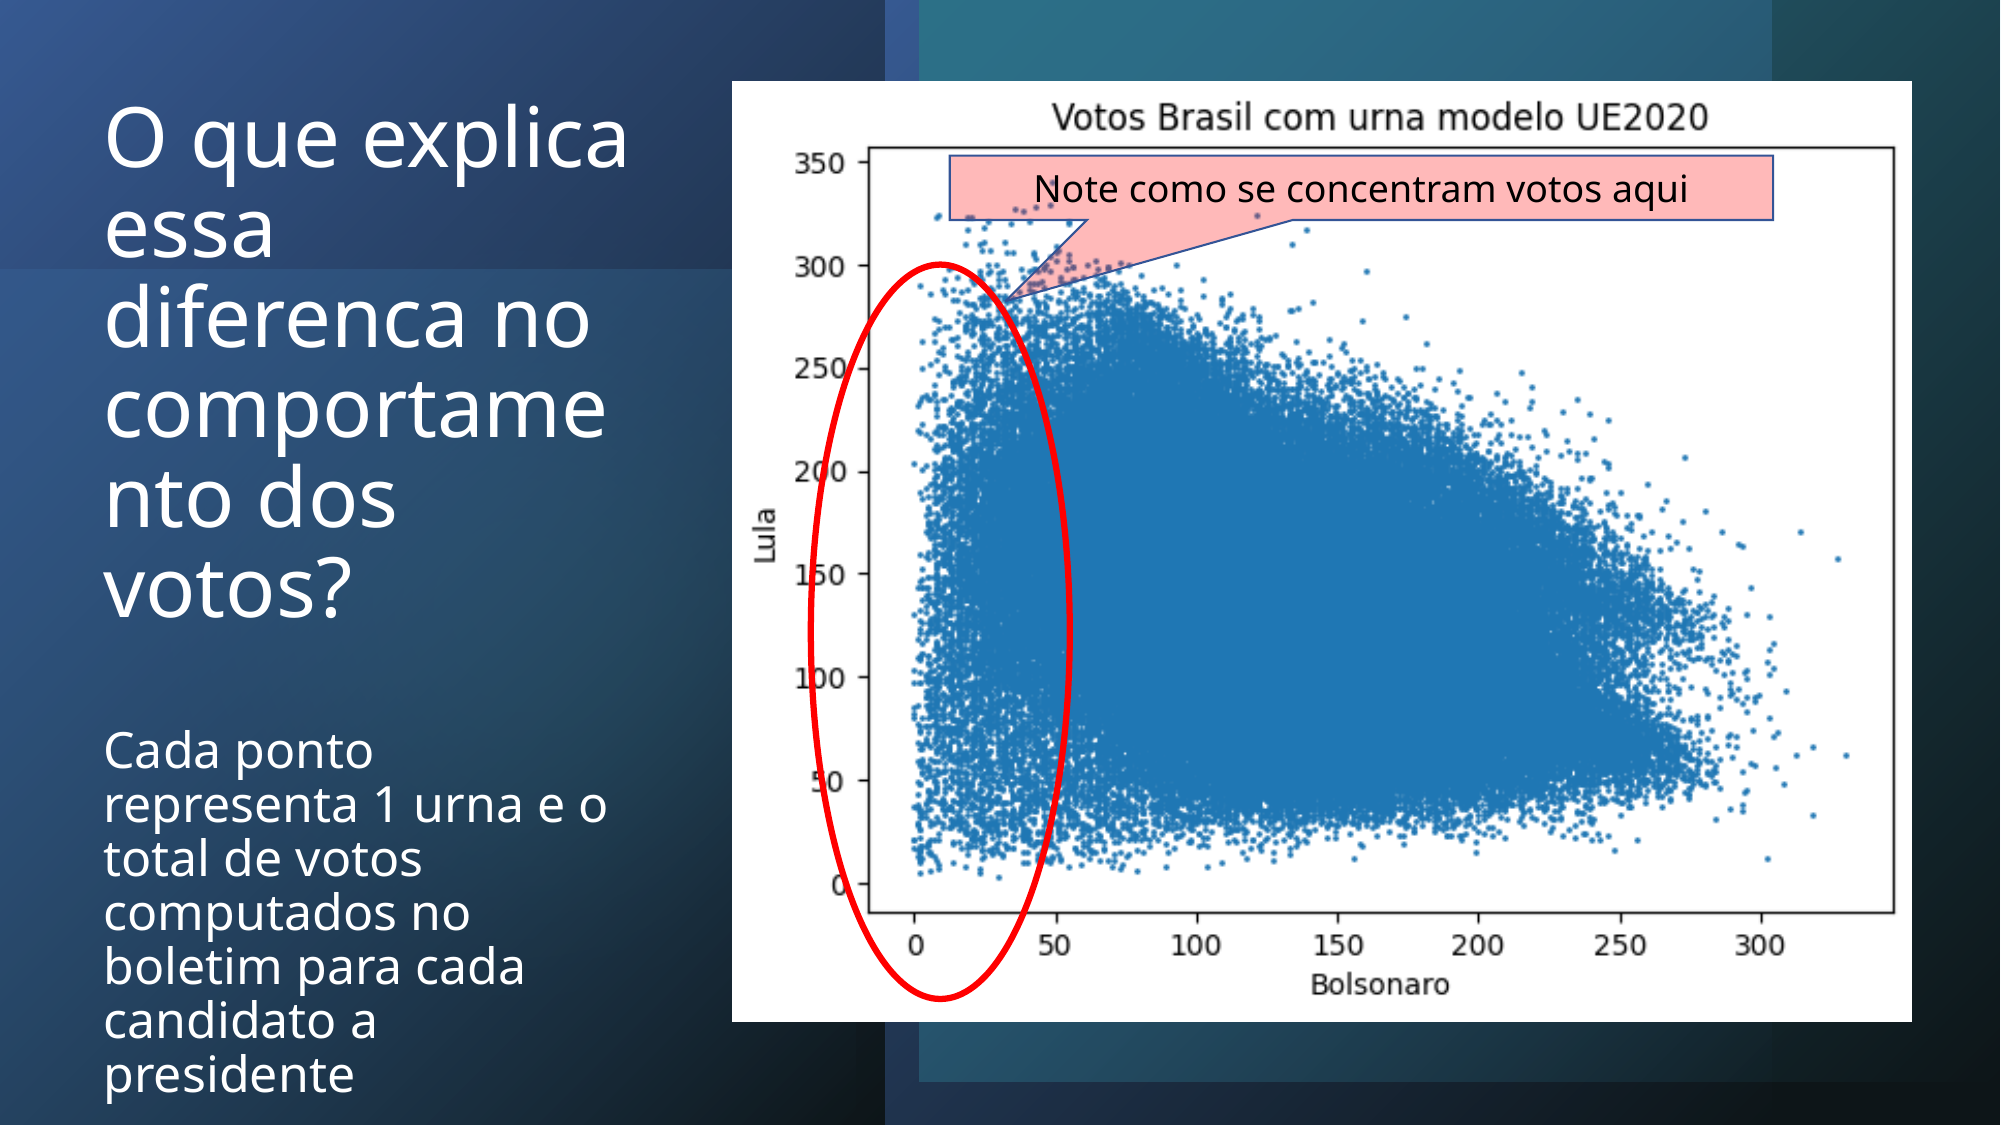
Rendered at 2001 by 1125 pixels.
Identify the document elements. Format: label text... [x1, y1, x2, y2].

picture [732, 81, 1912, 1022]
title O que explica essa diferenca no comportamento dos votos? Cada ponto representa 1 urna e o total de votos computados no boletim para cada candidato a presidente [88, 88, 648, 1030]
